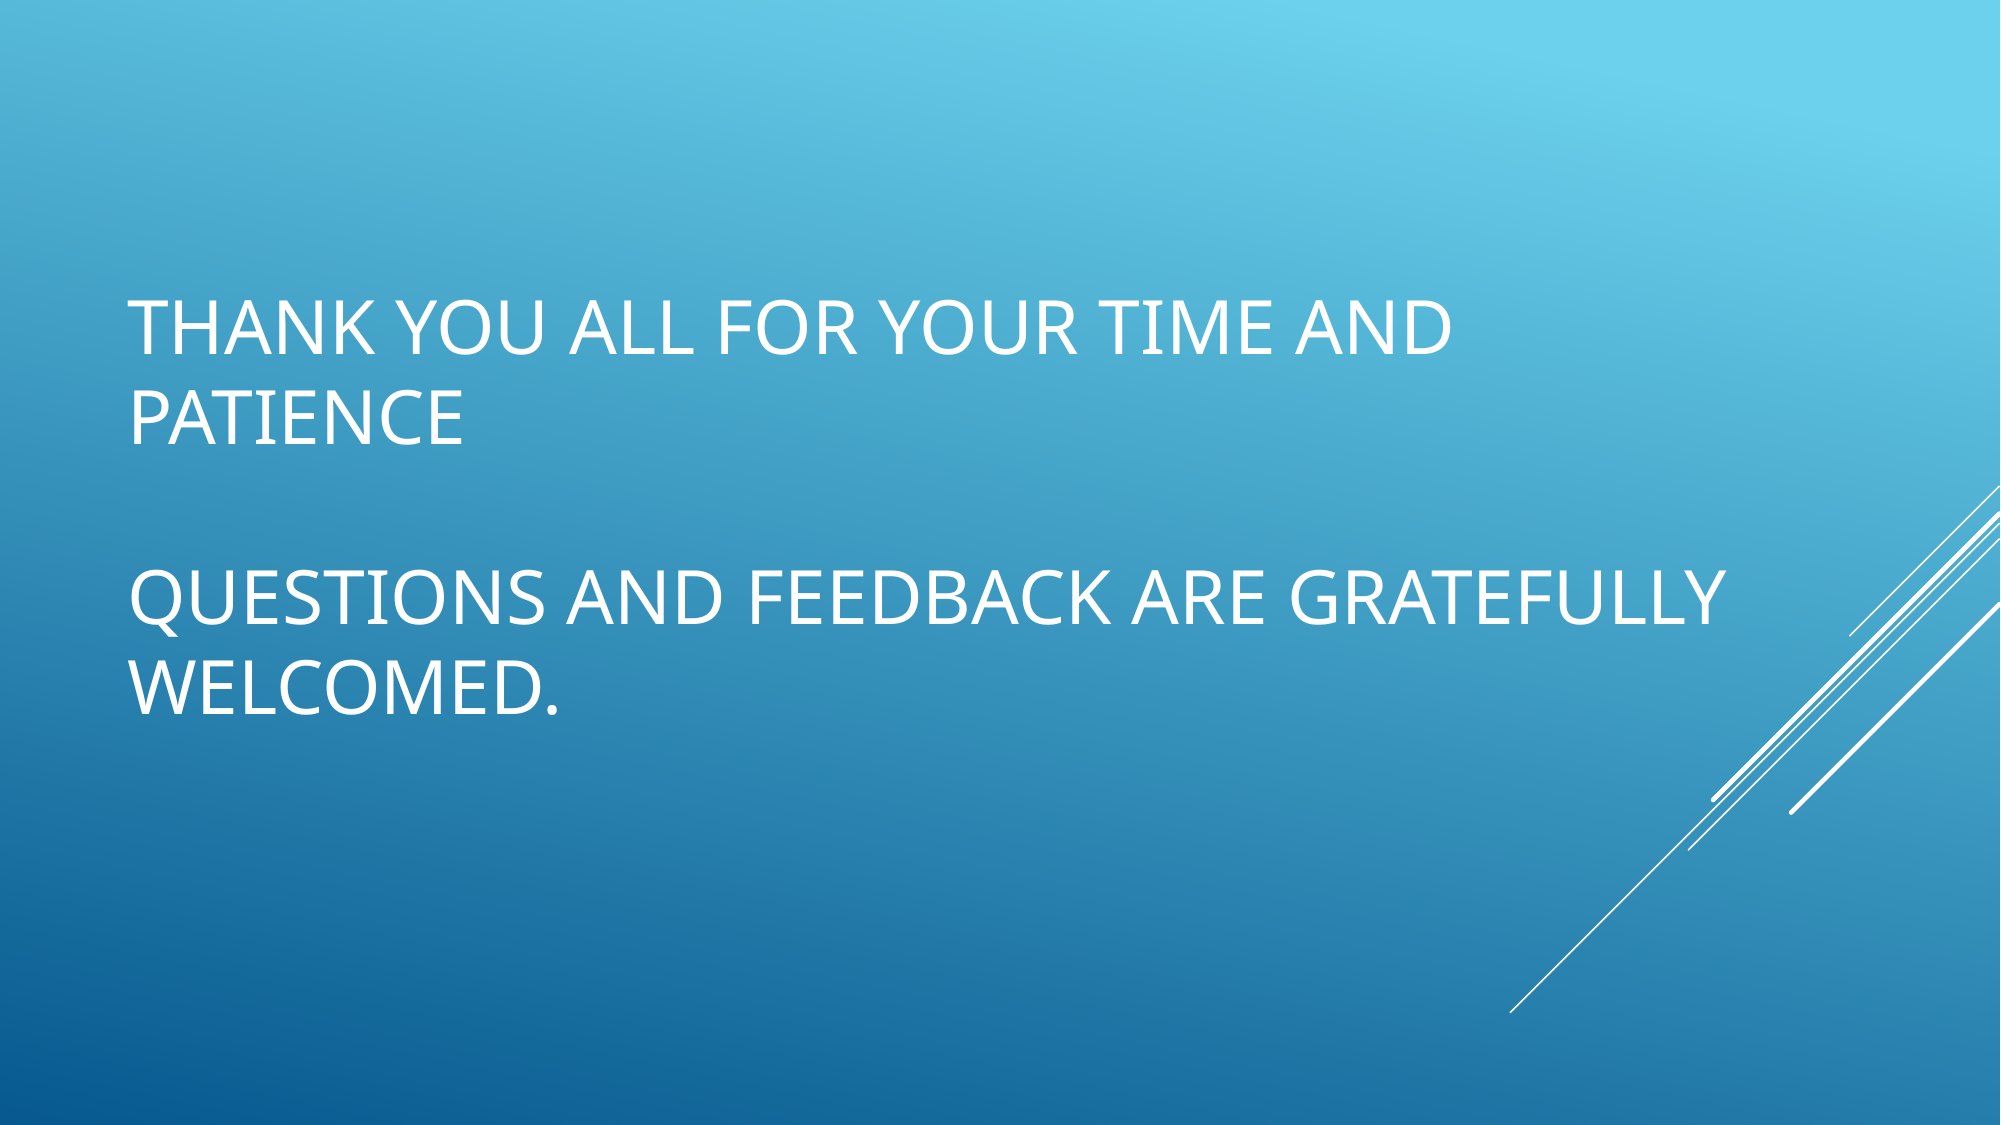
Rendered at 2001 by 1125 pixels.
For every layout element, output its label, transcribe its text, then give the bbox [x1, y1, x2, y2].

title Thank you all for your time and patience Questions and feedback are gratefully welcomed. [112, 164, 1778, 845]
